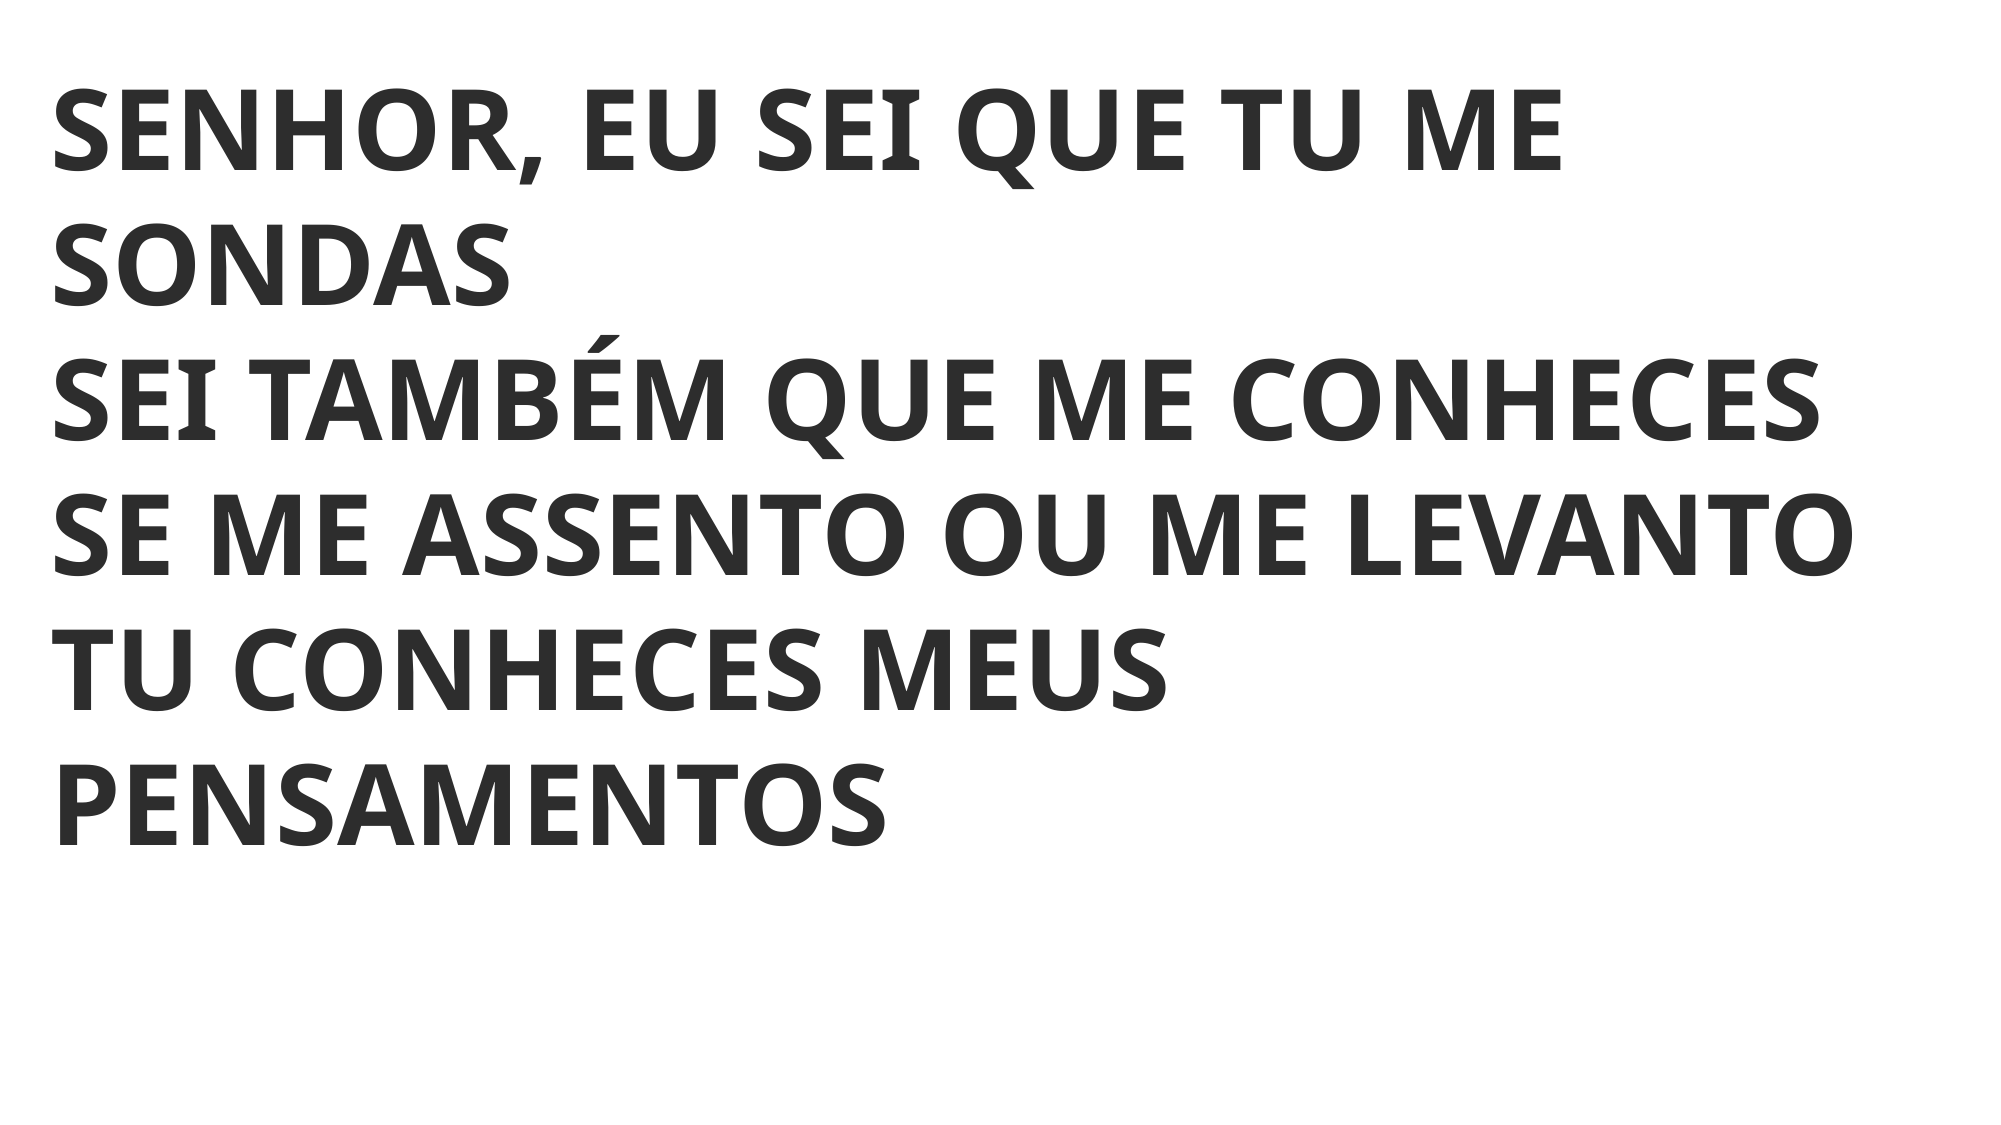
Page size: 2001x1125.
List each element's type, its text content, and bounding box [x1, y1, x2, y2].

text_box SENHOR, EU SEI QUE TU ME SONDAS SEI TAMBÉM QUE ME CONHECES SE ME ASSENTO OU ME LEVANTO TU CONHECES MEUS PENSAMENTOS [35, 50, 1914, 875]
